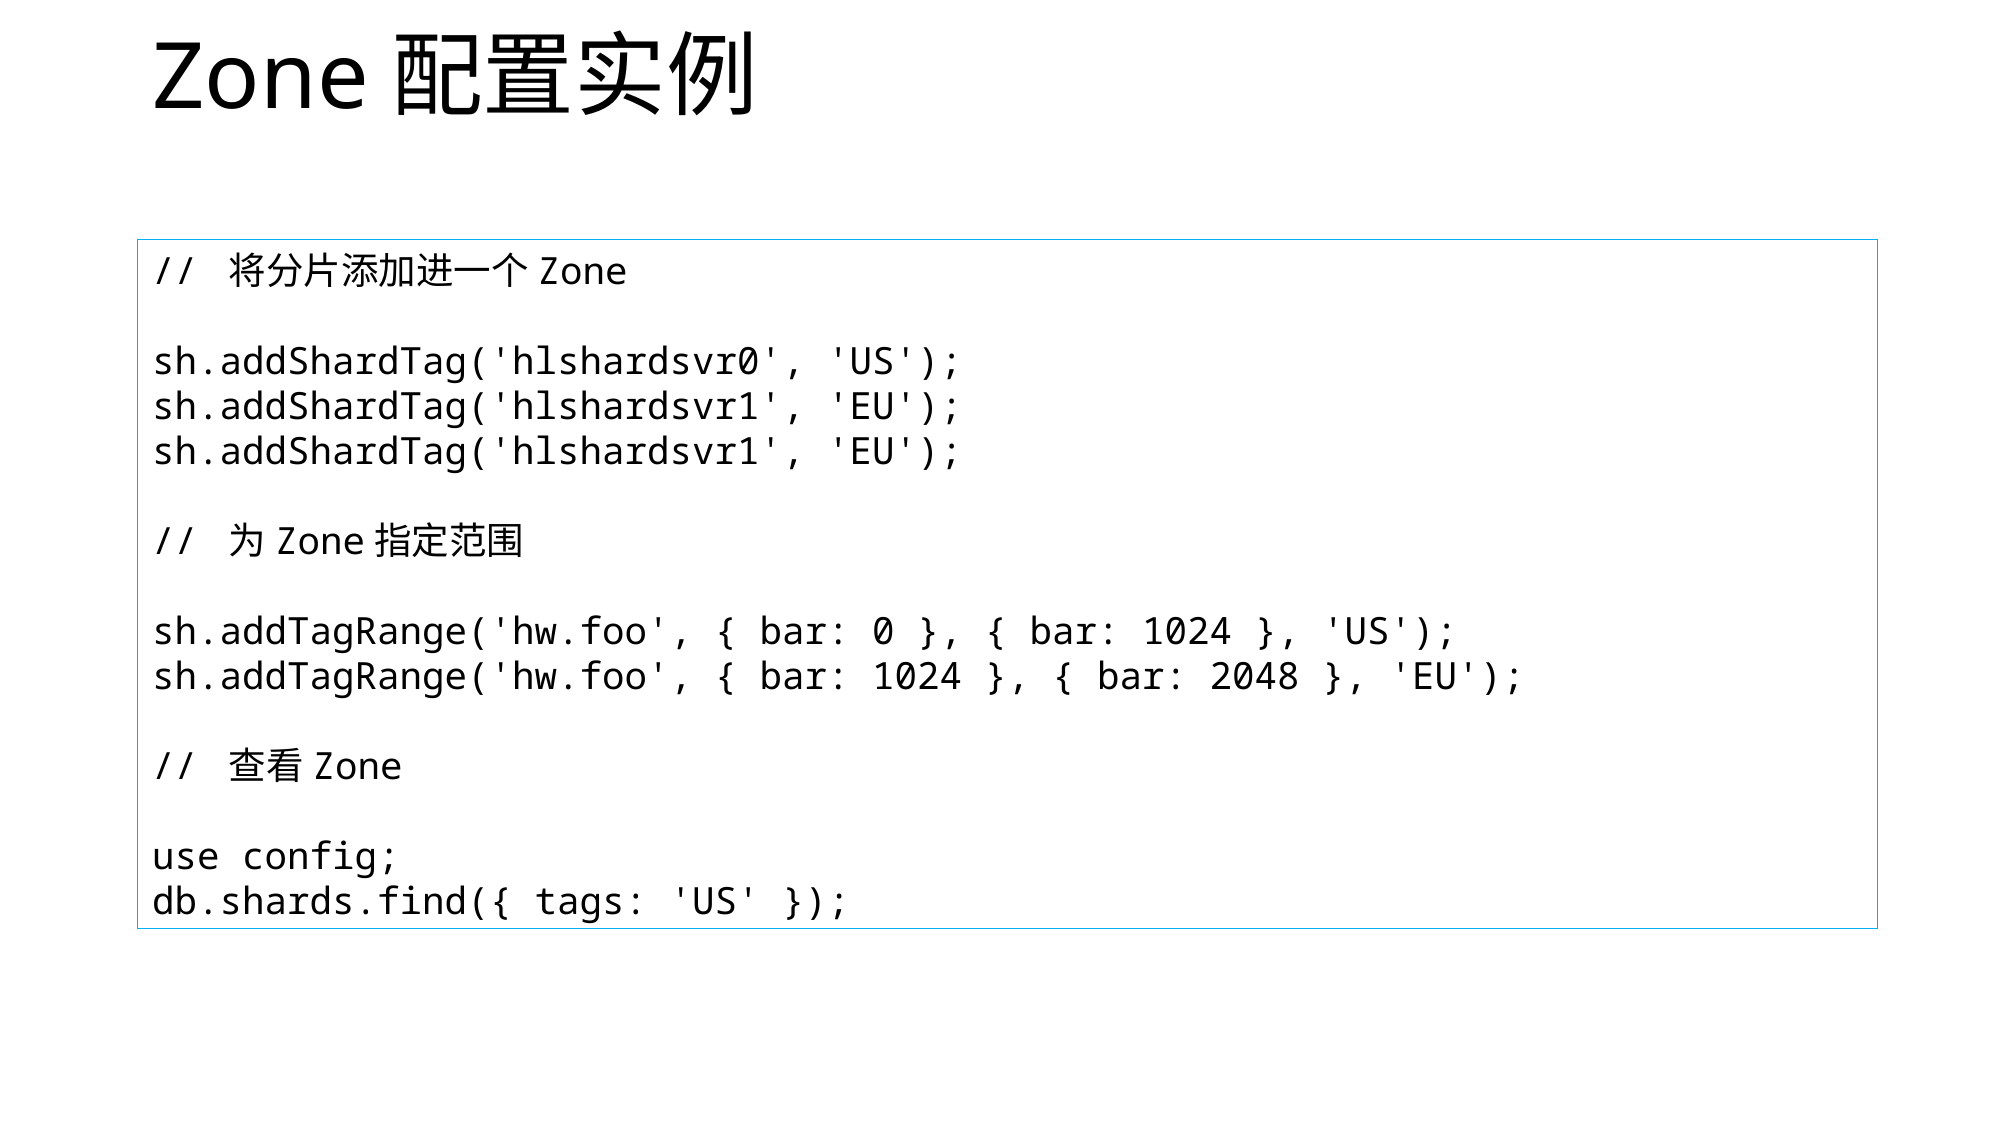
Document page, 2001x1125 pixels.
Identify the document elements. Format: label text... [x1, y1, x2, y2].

text_box // 将分片添加进一个Zone sh.addShardTag('hlshardsvr0', 'US'); sh.addShardTag('hlshardsvr1', 'EU'); sh.addShardTag('hlshardsvr1', 'EU'); // 为Zone指定范围 sh.addTagRange('hw.foo', { bar: 0 }, { bar: 1024 }, 'US'); sh.addTagRange('hw.foo', { bar: 1024 }, { bar: 2048 }, 'EU'); // 查看Zone use config; db.shards.find({ tags: 'US' }); [137, 239, 1878, 929]
title Zone配置实例 [137, 0, 1863, 159]
